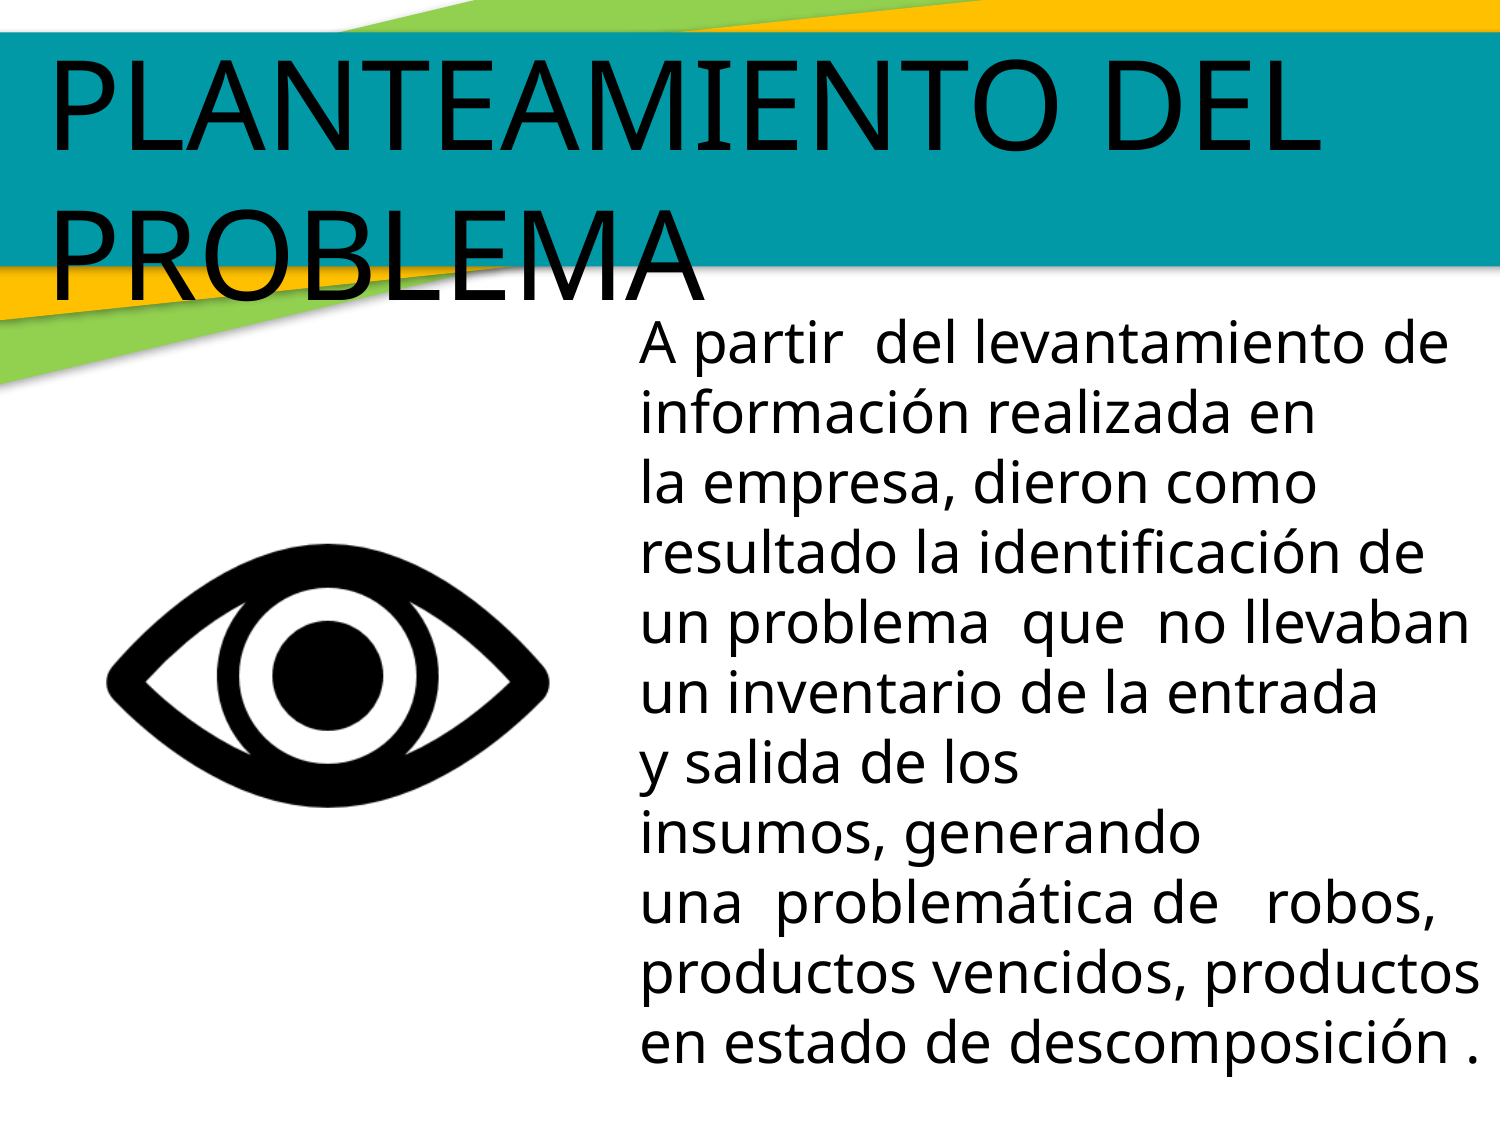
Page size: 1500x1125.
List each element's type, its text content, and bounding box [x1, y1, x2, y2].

text_box PLANTEAMIENTO DEL PROBLEMA [30, 17, 1500, 333]
picture [61, 412, 594, 941]
text_box A partir del levantamiento de información realizada en la empresa, dieron como resultado la identificación de un problema que no llevaban un inventario de la entrada y salida de los insumos, generando una problemática de robos, productos vencidos, productos en estado de descomposición . [624, 297, 1500, 1083]
